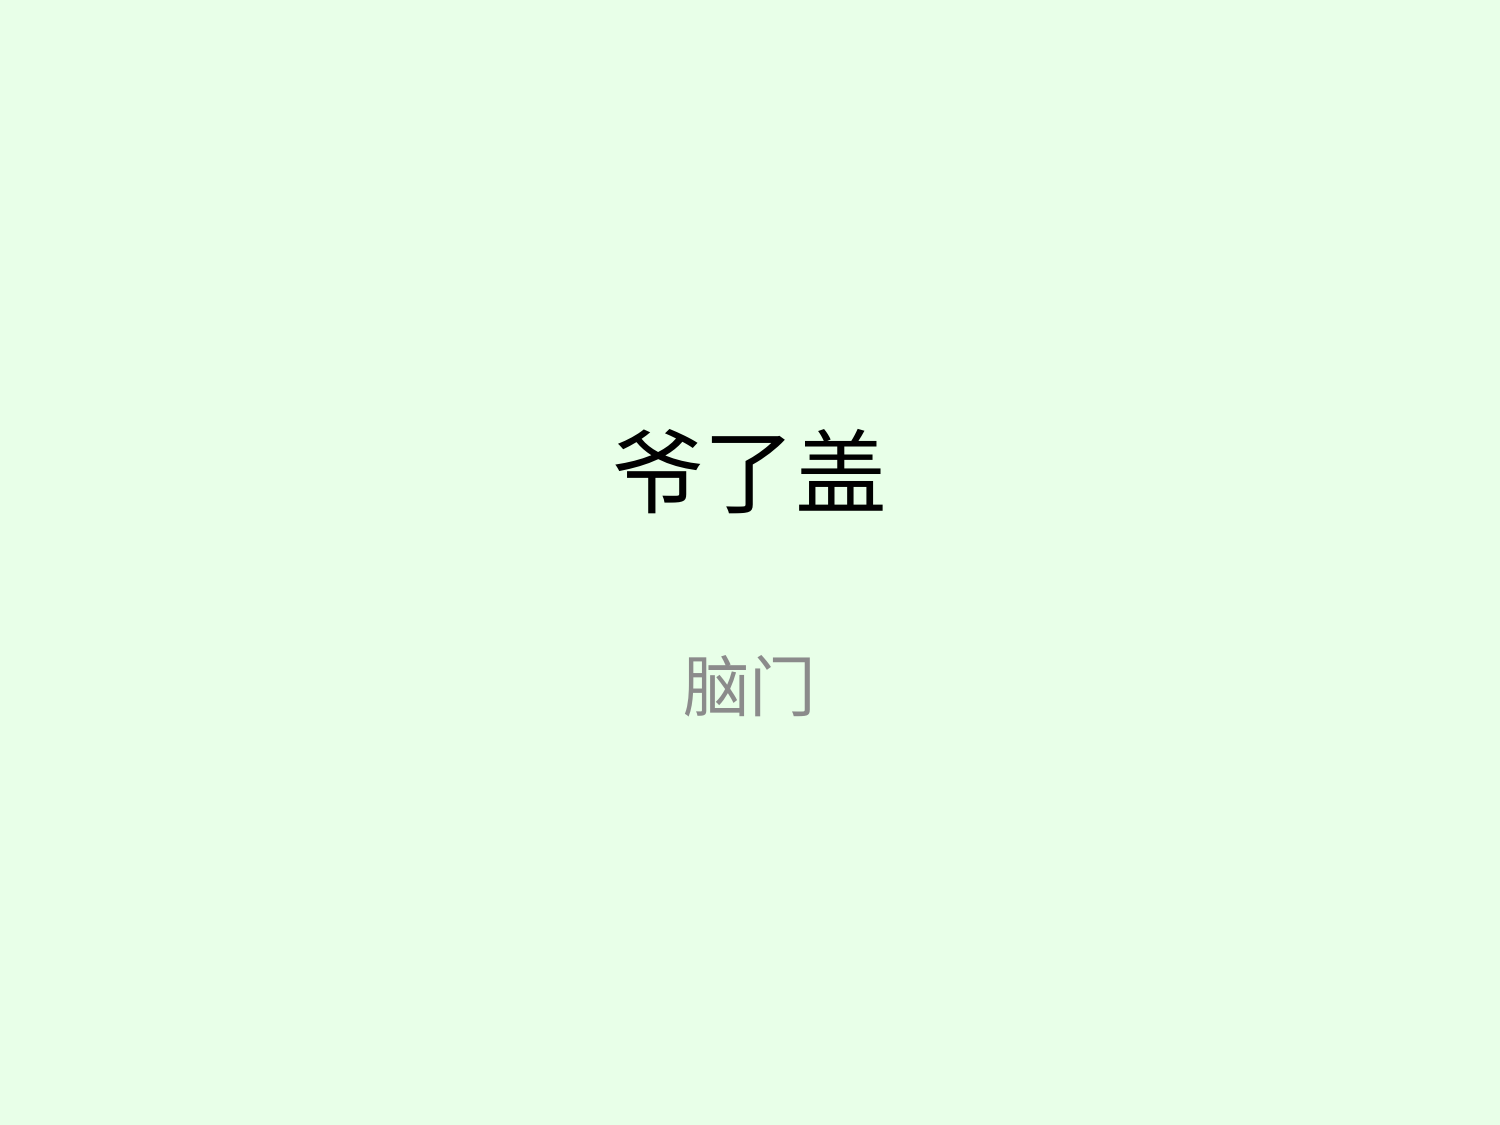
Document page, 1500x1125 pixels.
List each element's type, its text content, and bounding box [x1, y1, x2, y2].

subtitle 脑门 [225, 637, 1275, 925]
title 爷了盖 [112, 349, 1388, 591]
